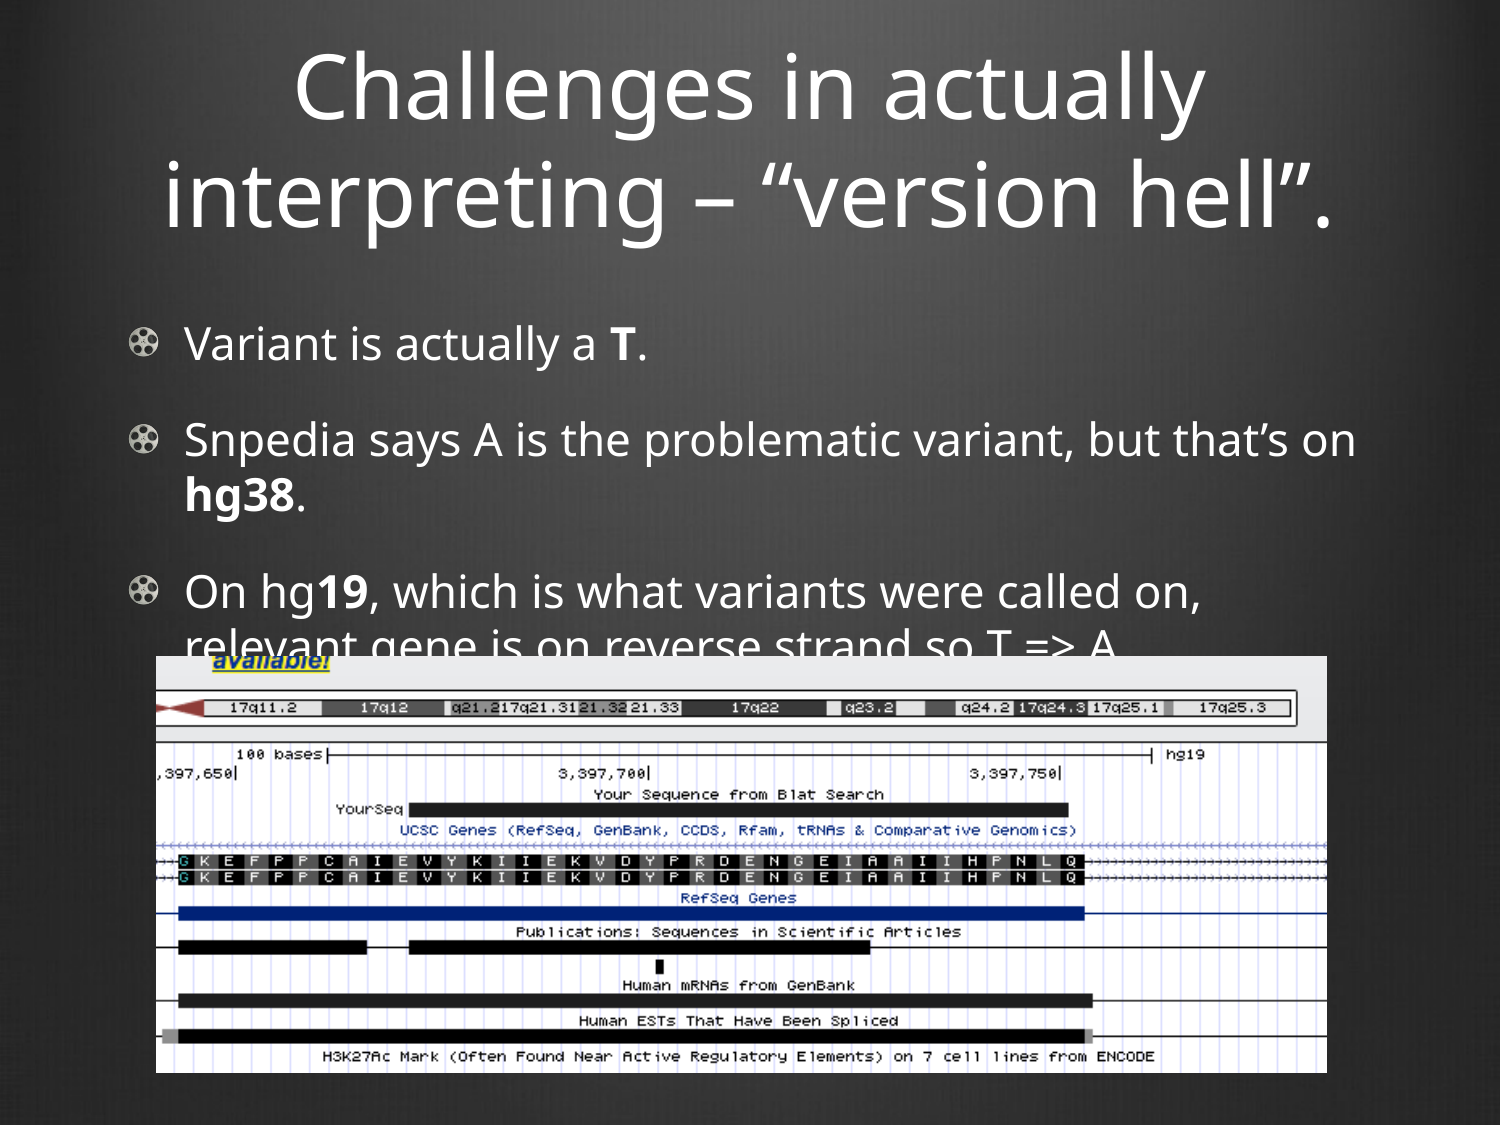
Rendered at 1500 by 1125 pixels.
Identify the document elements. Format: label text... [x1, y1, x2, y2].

list Variant is actually a T. Snpedia says A is the problematic variant, but that’s on hg38. On hg19, which is what variants were called on, relevant gene is on reverse strand so T => A. [112, 306, 1388, 1005]
picture [127, 422, 160, 455]
title Challenges in actually interpreting – “version hell”. [112, 19, 1388, 255]
picture [156, 656, 1327, 1073]
picture [127, 573, 160, 606]
picture [127, 325, 160, 358]
